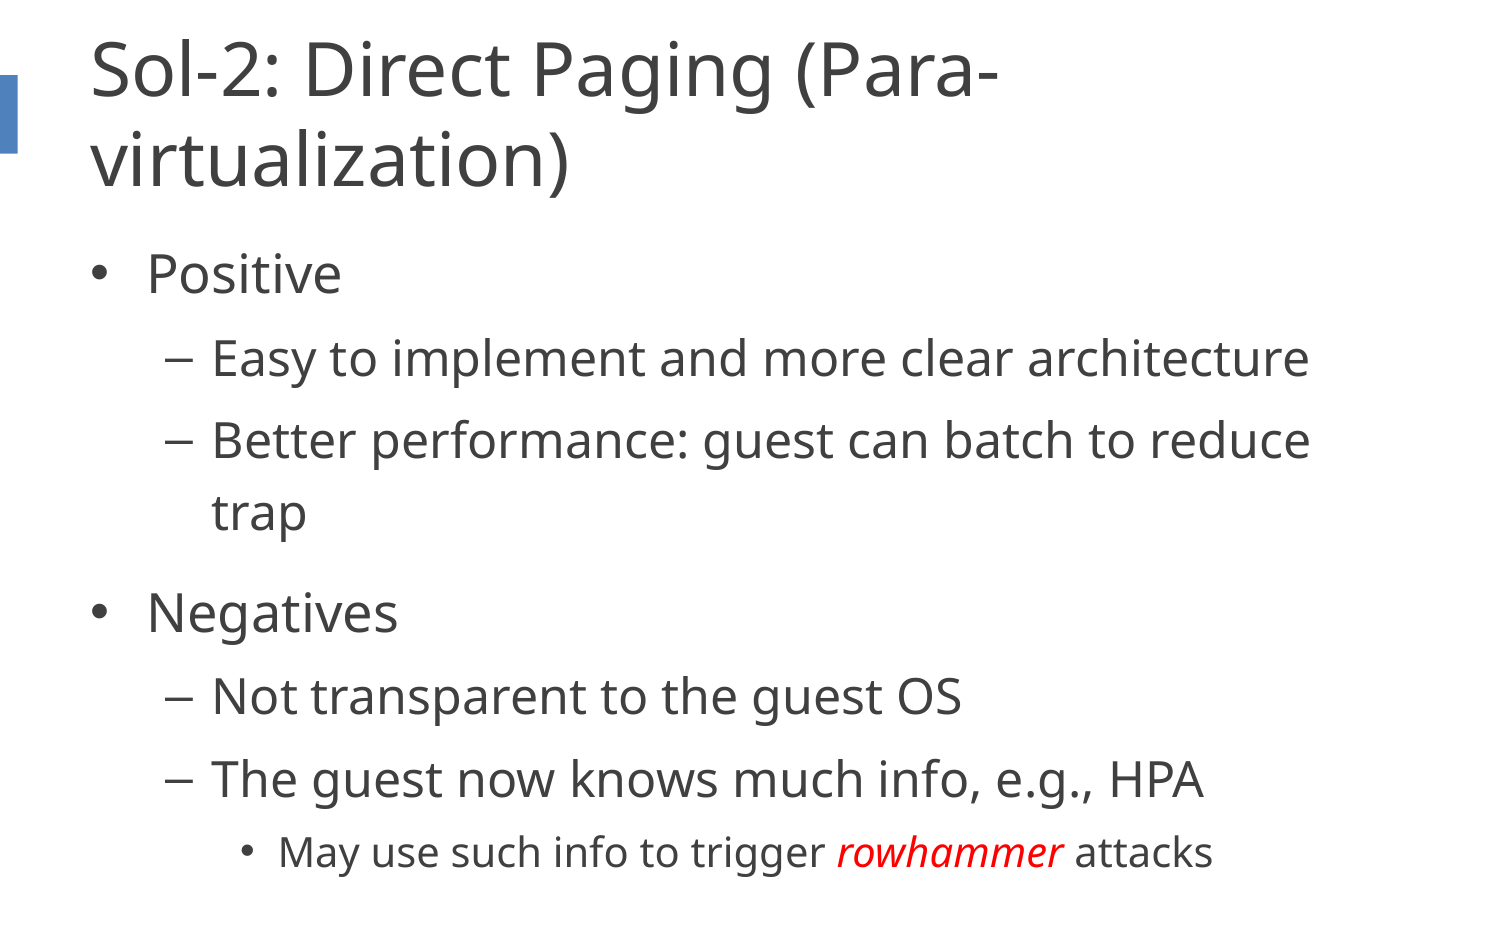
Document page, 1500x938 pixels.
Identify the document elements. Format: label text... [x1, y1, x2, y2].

title Sol-2: Direct Paging (Para-virtualization) [75, 37, 1425, 186]
list Positive Easy to implement and more clear architecture Better performance: guest can batch to reduce trap Negatives Not transparent to the guest OS The guest now knows much info, e.g., HPA May use such info to trigger rowhammer attacks [75, 218, 1425, 838]
